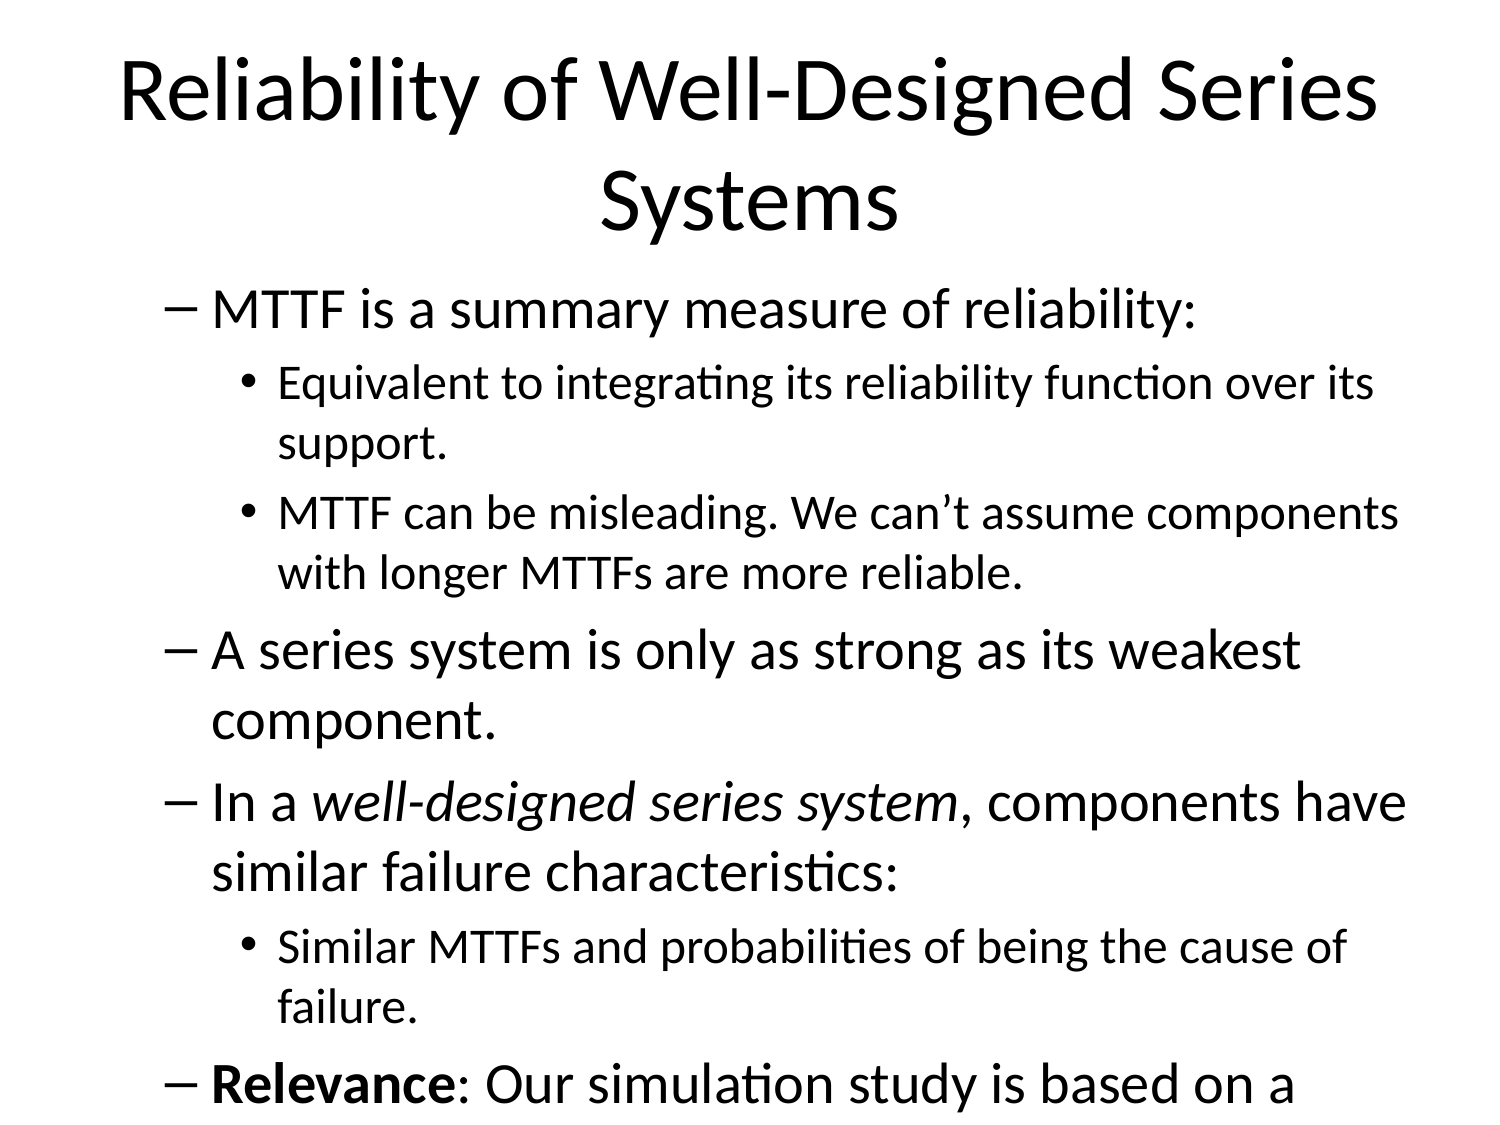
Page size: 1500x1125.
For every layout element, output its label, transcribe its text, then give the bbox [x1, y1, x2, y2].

list MTTF is a summary measure of reliability: Equivalent to integrating its reliability function over its support. MTTF can be misleading. We can’t assume components with longer MTTFs are more reliable. A series system is only as strong as its weakest component. In a well-designed series system, components have similar failure characteristics: Similar MTTFs and probabilities of being the cause of failure. Relevance: Our simulation study is based on a (reasonably) well-designed series system. [75, 262, 1425, 1005]
title Reliability of Well-Designed Series Systems [75, 45, 1425, 233]
